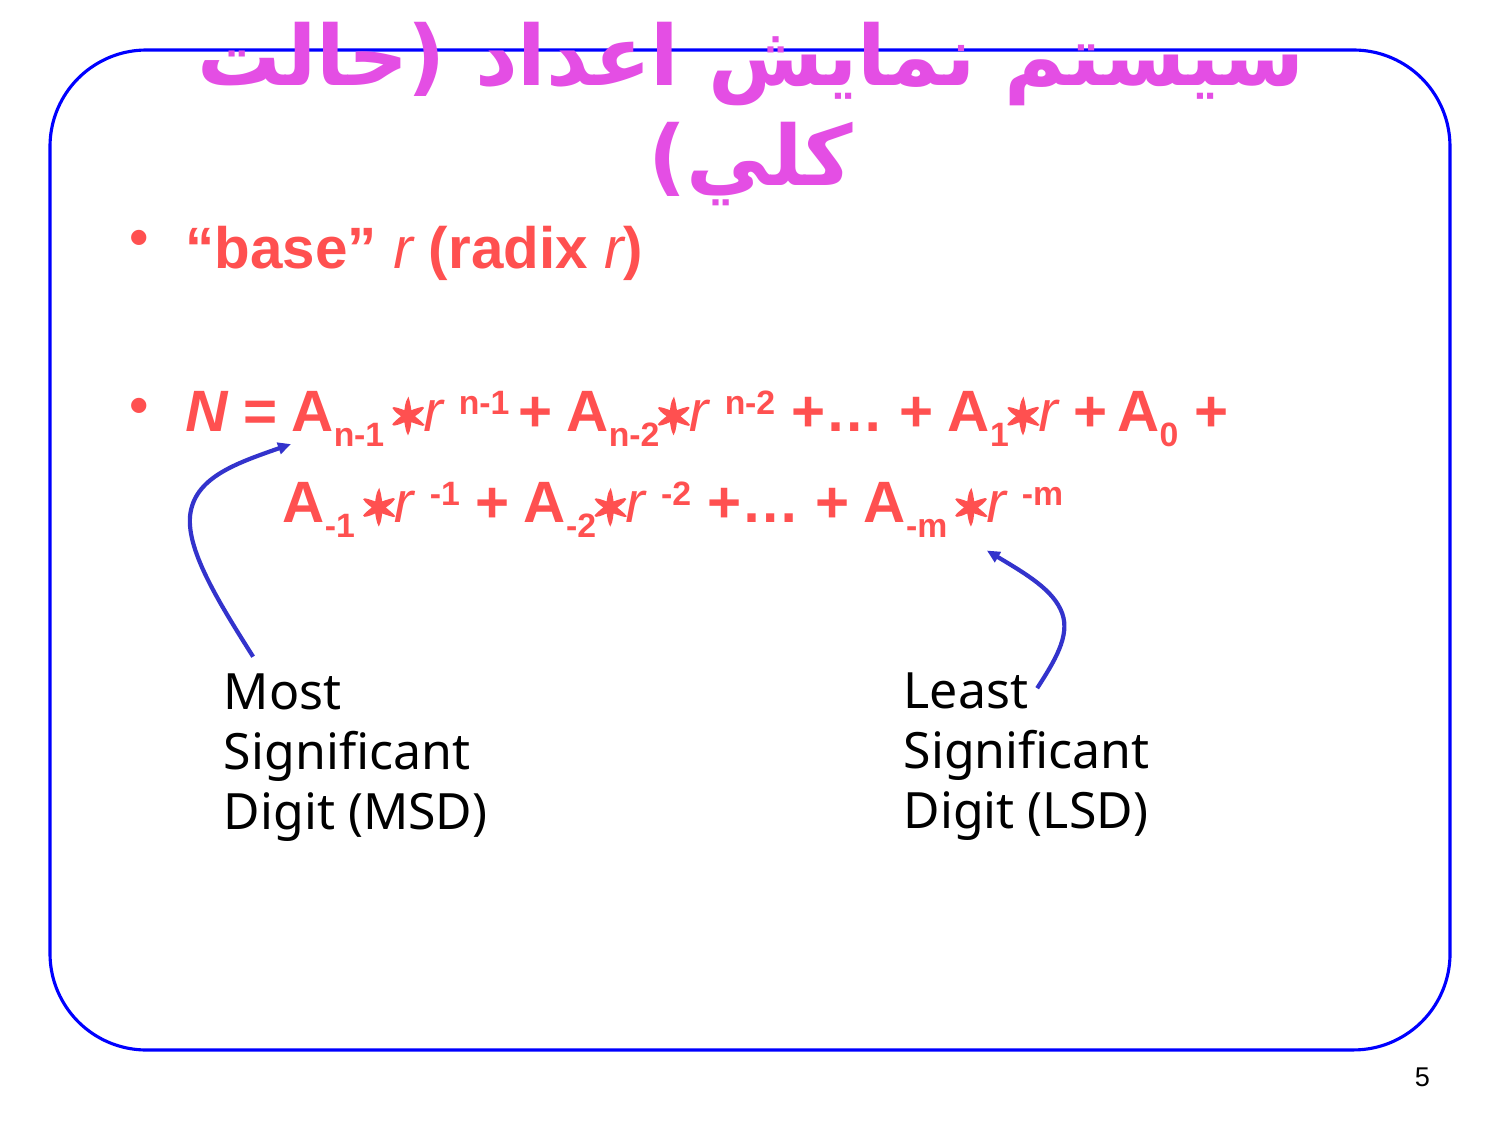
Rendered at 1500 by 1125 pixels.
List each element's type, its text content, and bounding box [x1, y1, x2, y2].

text_box Least Significant Digit (LSD) [888, 650, 1165, 846]
text_box Most Significant Digit (MSD) [209, 651, 503, 847]
slide_number 5 [1351, 1047, 1444, 1104]
text_box [987, 550, 1065, 689]
title سيستم نمايش اعداد (حالت کلي) [113, 66, 1389, 140]
list “base” r (radix r) N = An-1 r n-1 + An-2r n-2 +… + A1r + A0 + A-1 r -1 + A-2r -2 +… + A-m r -m [112, 201, 1388, 965]
text_box [189, 442, 291, 651]
